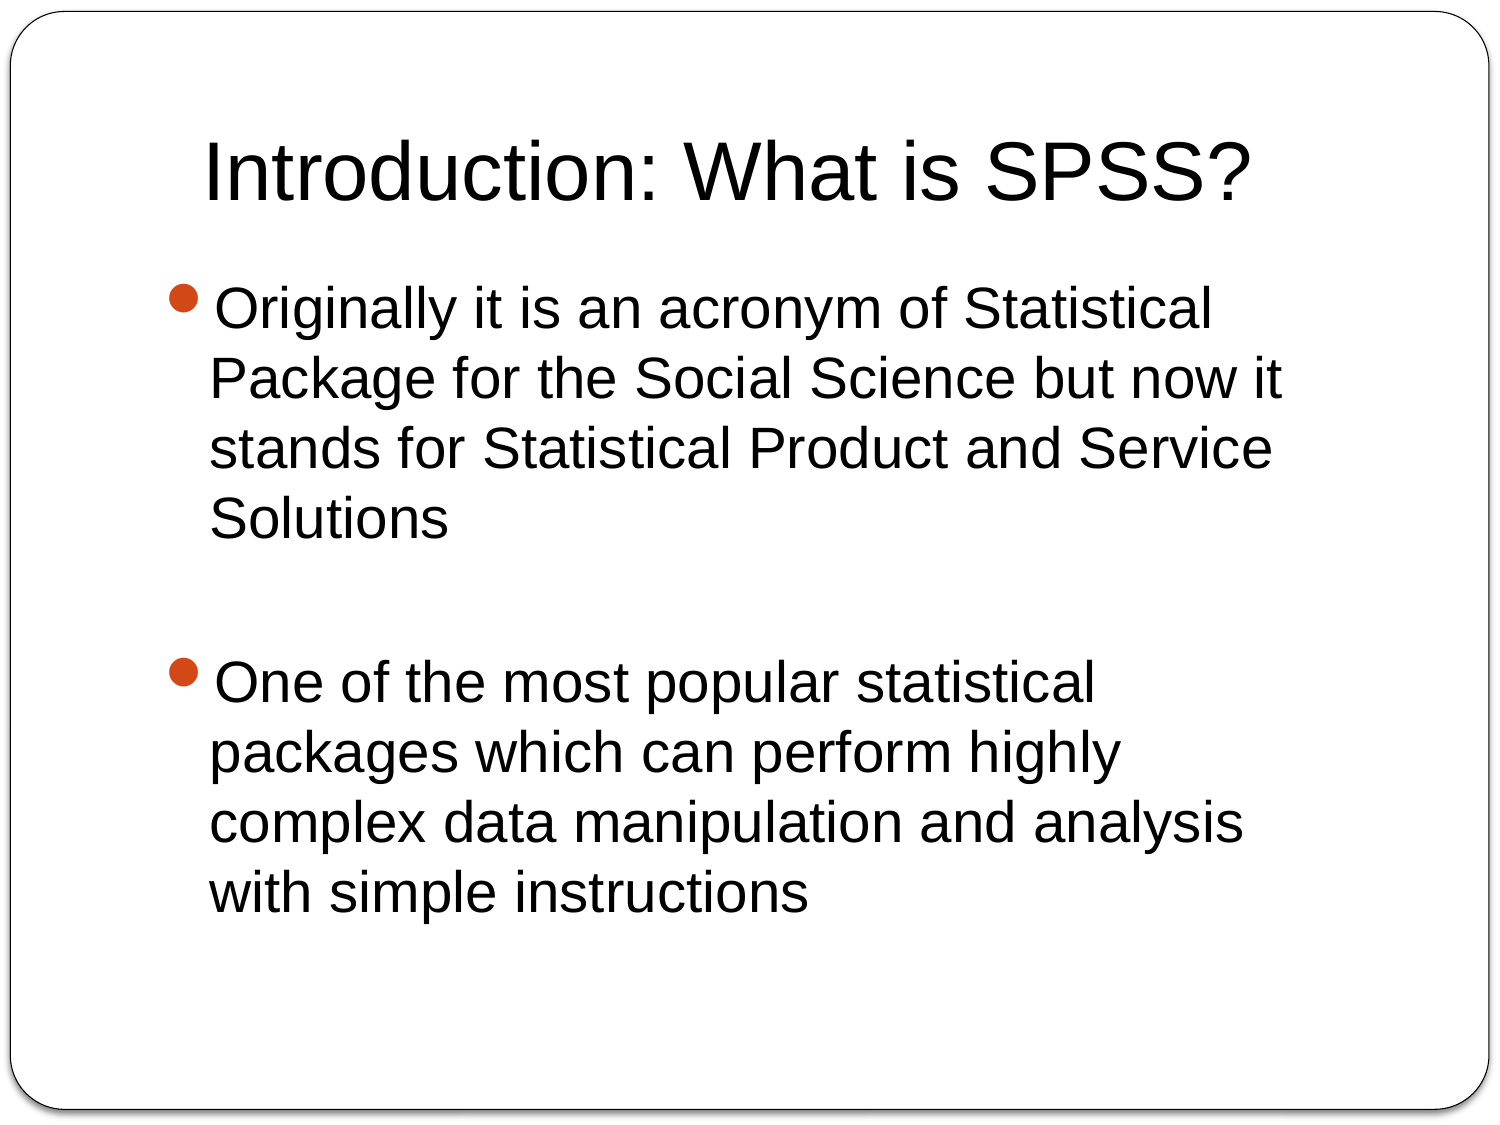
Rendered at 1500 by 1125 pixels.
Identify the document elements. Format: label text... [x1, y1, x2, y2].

list Originally it is an acronym of Statistical Package for the Social Science but now it stands for Statistical Product and Service Solutions One of the most popular statistical packages which can perform highly complex data manipulation and analysis with simple instructions [149, 262, 1351, 981]
title Introduction: What is SPSS? [187, 44, 1426, 233]
